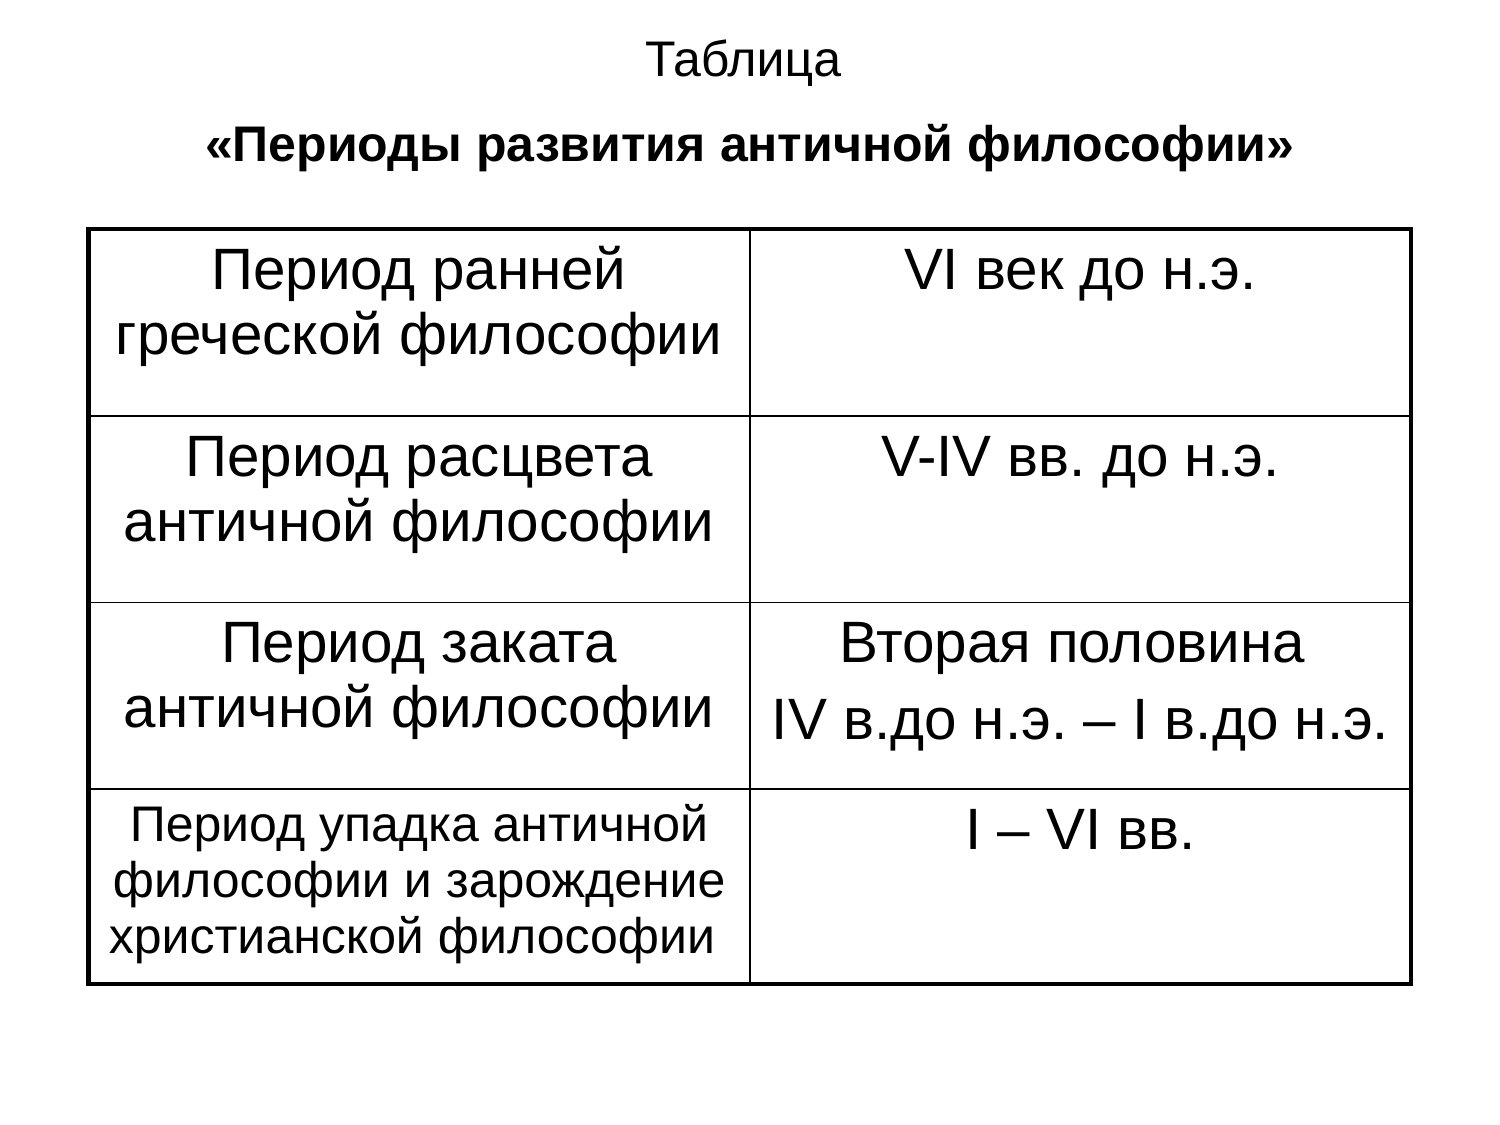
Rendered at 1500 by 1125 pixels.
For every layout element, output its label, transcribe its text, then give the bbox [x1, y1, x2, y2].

table_cell V-IV вв. до н.э. [751, 417, 1409, 602]
table_cell Период заката античной философии [91, 603, 749, 788]
table_cell Период упадка античной философии и зарождение христианской философии [91, 790, 749, 982]
table_header Период ранней греческой философии [91, 231, 749, 415]
table_cell Период расцвета античной философии [91, 417, 749, 602]
table_cell I – VI вв. [751, 790, 1409, 982]
text_box Таблица «Периоды развития античной философии» [159, 19, 1341, 179]
table_header VI век до н.э. [751, 231, 1409, 415]
table_cell Вторая половина IV в.до н.э. – I в.до н.э. [751, 603, 1409, 788]
